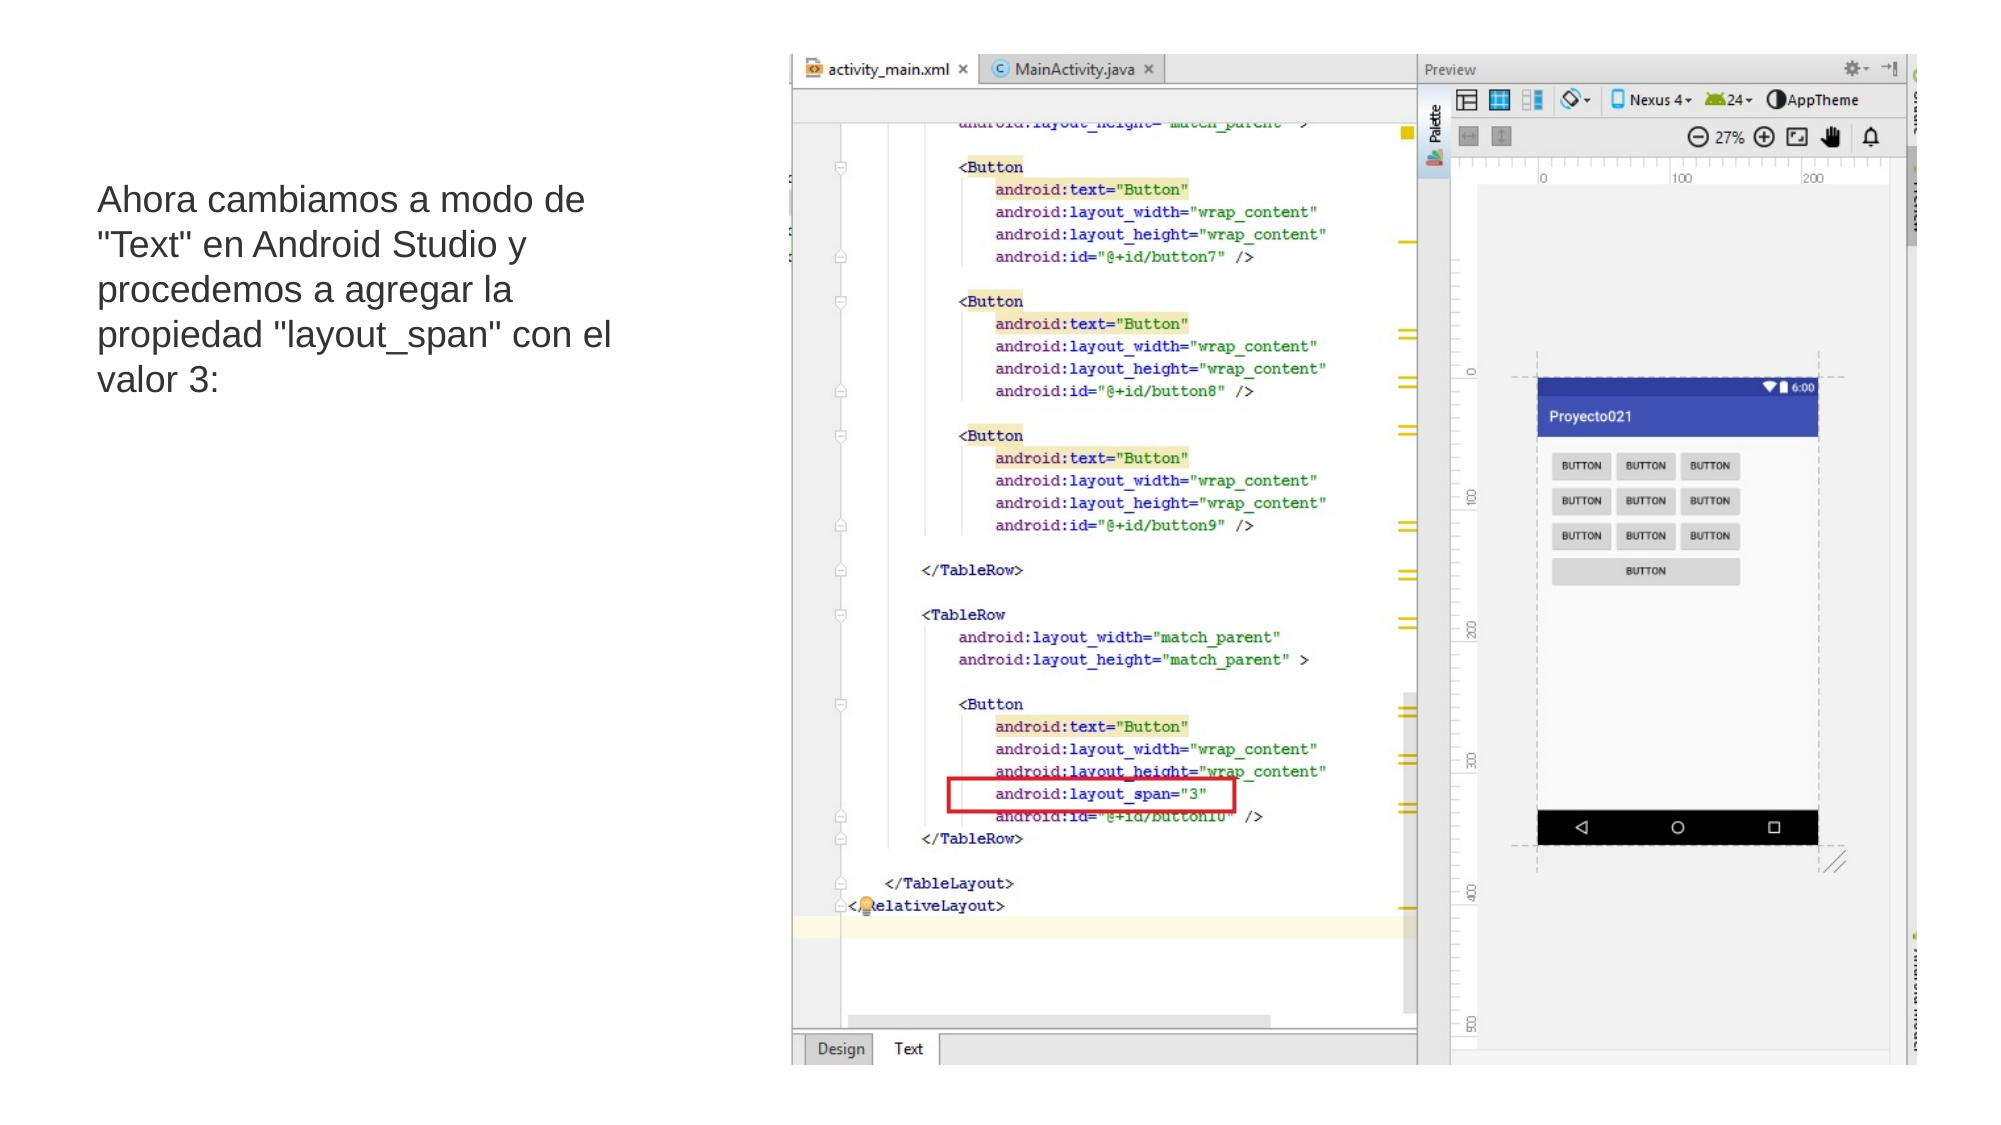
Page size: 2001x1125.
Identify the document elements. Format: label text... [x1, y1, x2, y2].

picture [789, 54, 1917, 1065]
text_box Ahora cambiamos a modo de "Text" en Android Studio y procedemos a agregar la propiedad "layout_span" con el valor 3: [82, 167, 680, 408]
